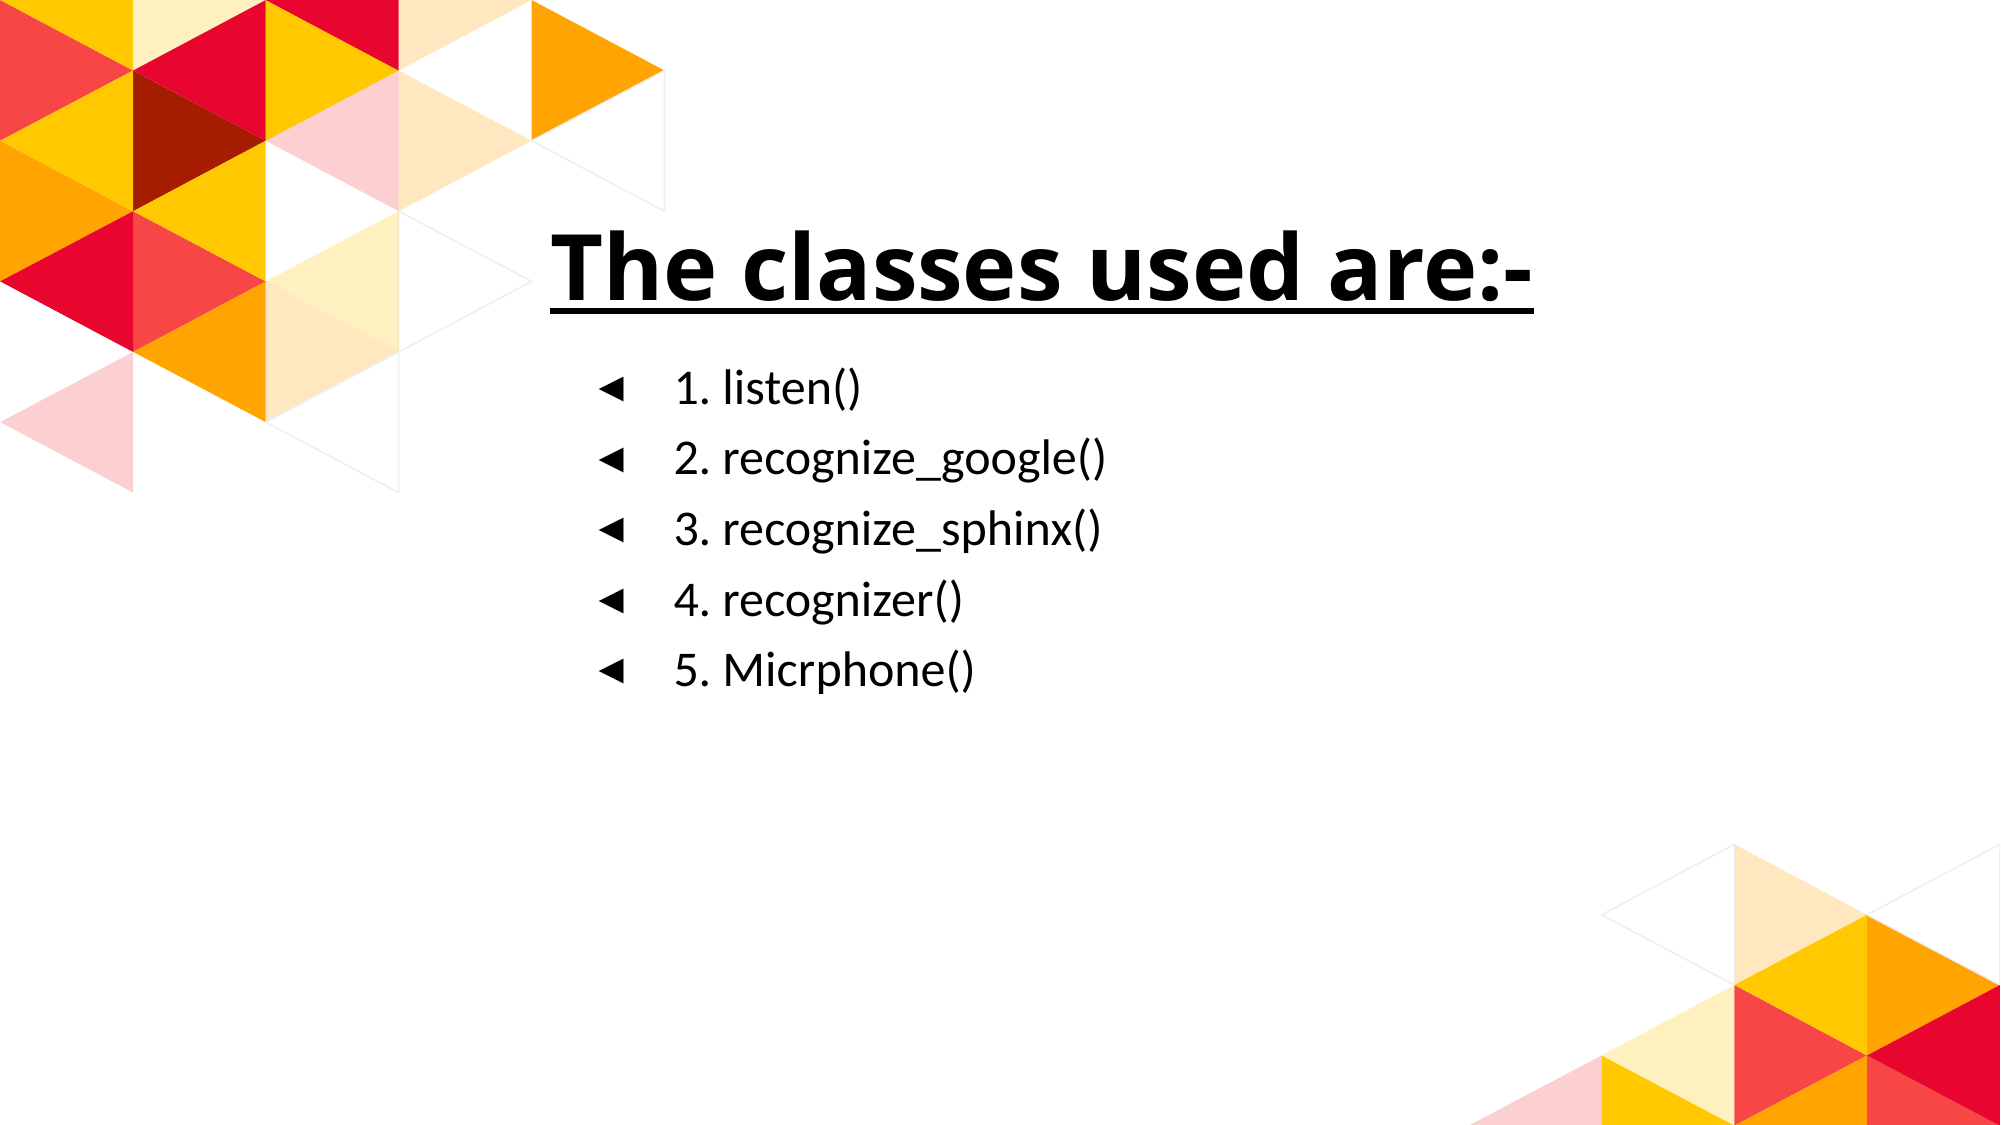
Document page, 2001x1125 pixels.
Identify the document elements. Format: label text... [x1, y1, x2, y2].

list 1. listen() 2. recognize_google() 3. recognize_sphinx() 4. recognizer() 5. Micrphone() [558, 346, 1459, 993]
title The classes used are:- [535, 189, 1701, 336]
